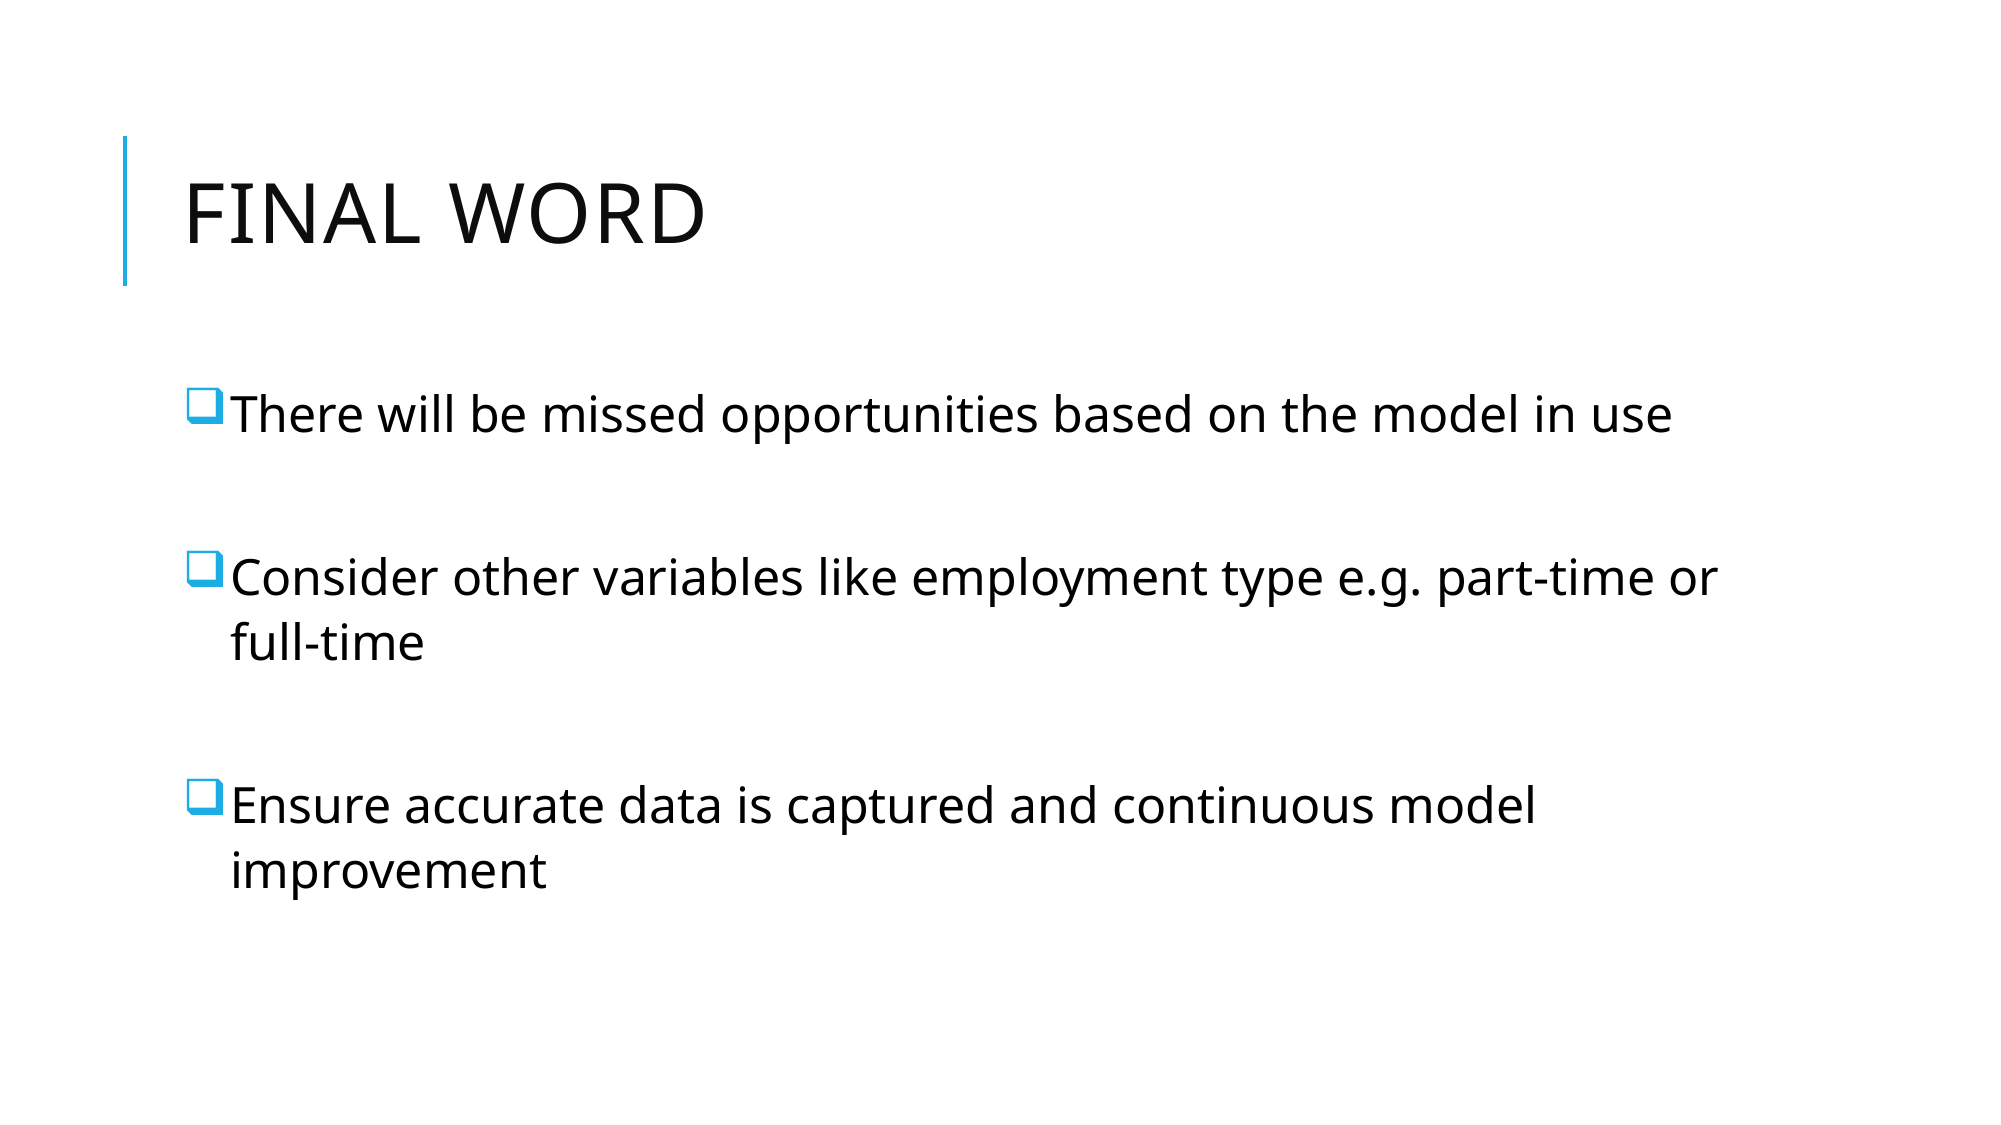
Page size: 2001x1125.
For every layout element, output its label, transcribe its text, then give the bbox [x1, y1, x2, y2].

list There will be missed opportunities based on the model in use Consider other variables like employment type e.g. part-time or full-time Ensure accurate data is captured and continuous model improvement [168, 370, 1837, 988]
title Final Word [168, 77, 1837, 363]
